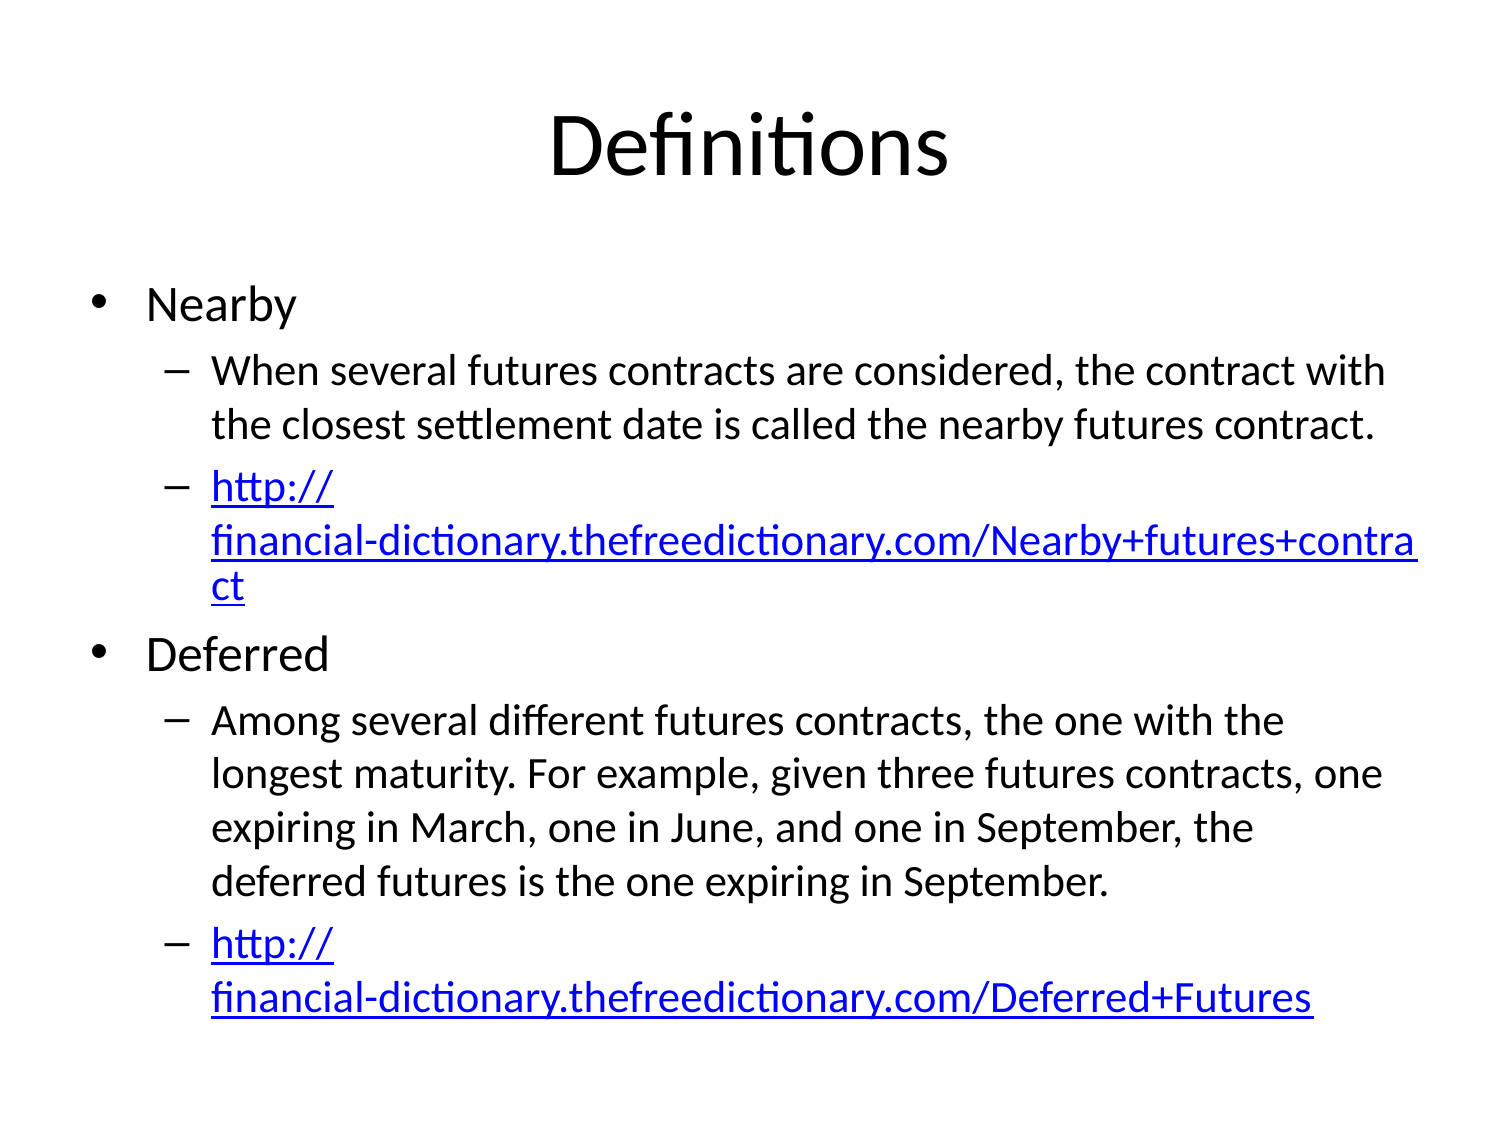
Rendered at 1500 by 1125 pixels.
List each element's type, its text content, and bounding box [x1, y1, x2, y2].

title Definitions [75, 45, 1425, 233]
list Nearby When several futures contracts are considered, the contract with the closest settlement date is called the nearby futures contract. http://financial-dictionary.thefreedictionary.com/Nearby+futures+contract Deferred Among several different futures contracts, the one with the longest maturity. For example, given three futures contracts, one expiring in March, one in June, and one in September, the deferred futures is the one expiring in September. http://financial-dictionary.thefreedictionary.com/Deferred+Futures [75, 262, 1425, 1005]
